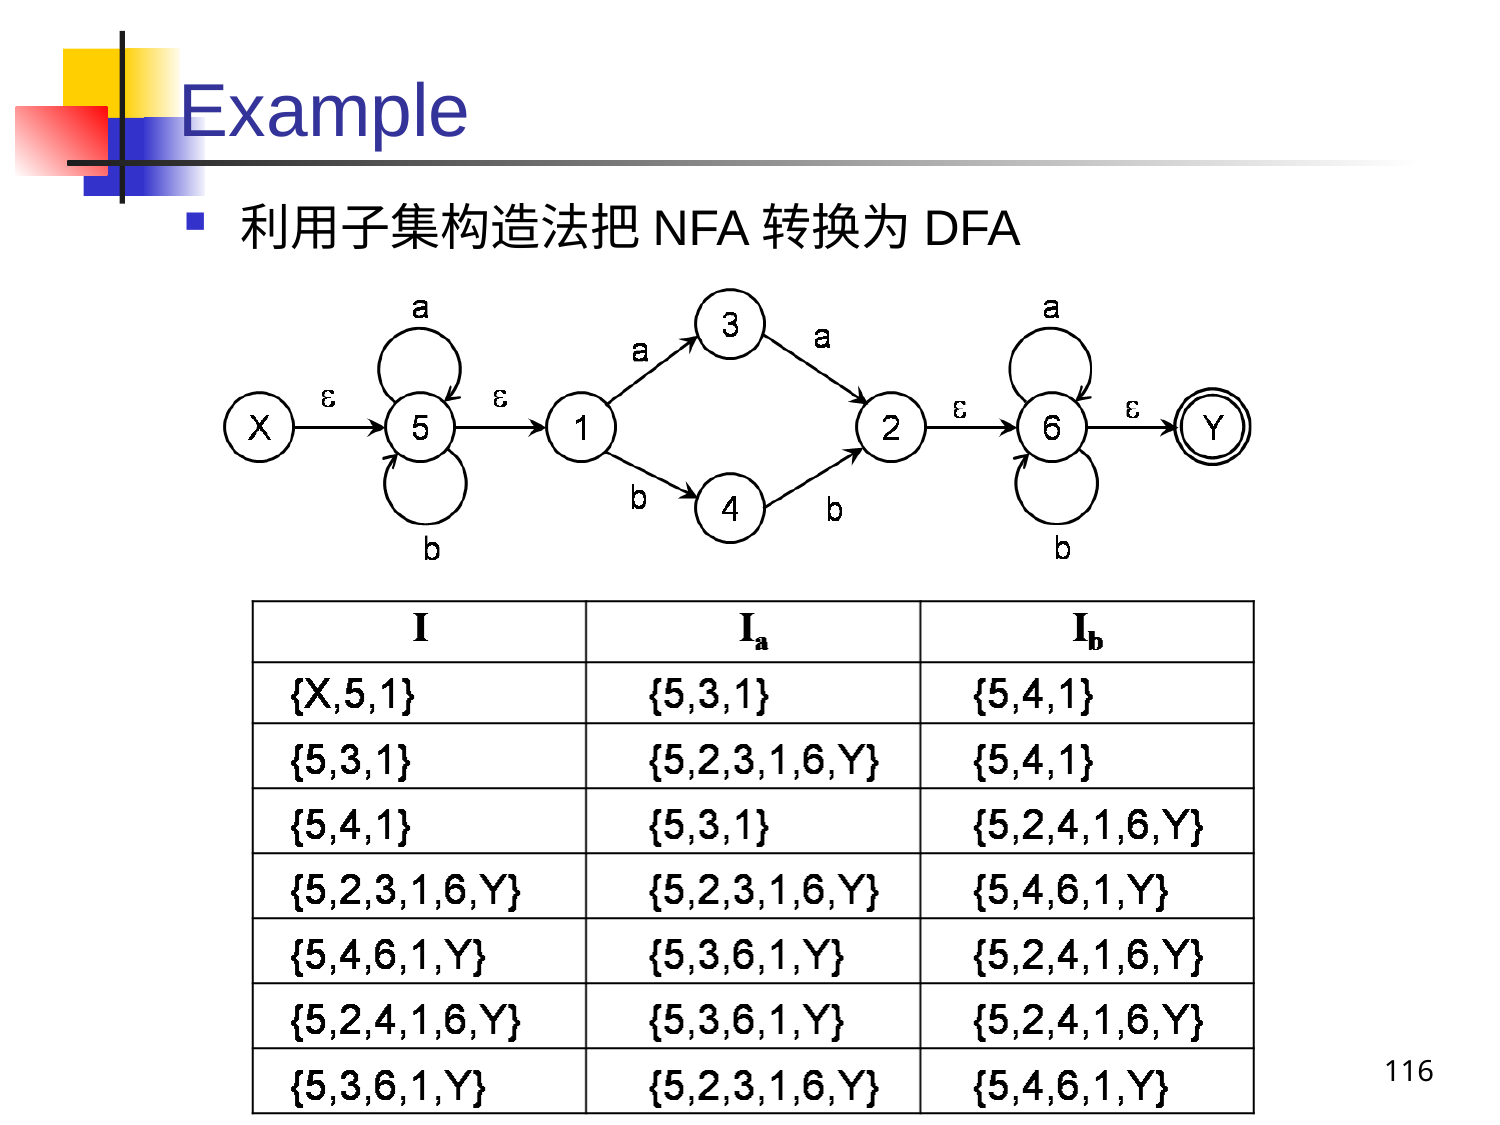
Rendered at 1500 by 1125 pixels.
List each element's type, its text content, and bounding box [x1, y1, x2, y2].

picture [222, 269, 1252, 582]
slide_number 116 [1270, 1023, 1450, 1100]
title Example [163, 33, 1443, 160]
list 利用子集构造法把NFA转换为DFA [168, 187, 1445, 841]
picture [241, 588, 1266, 1125]
